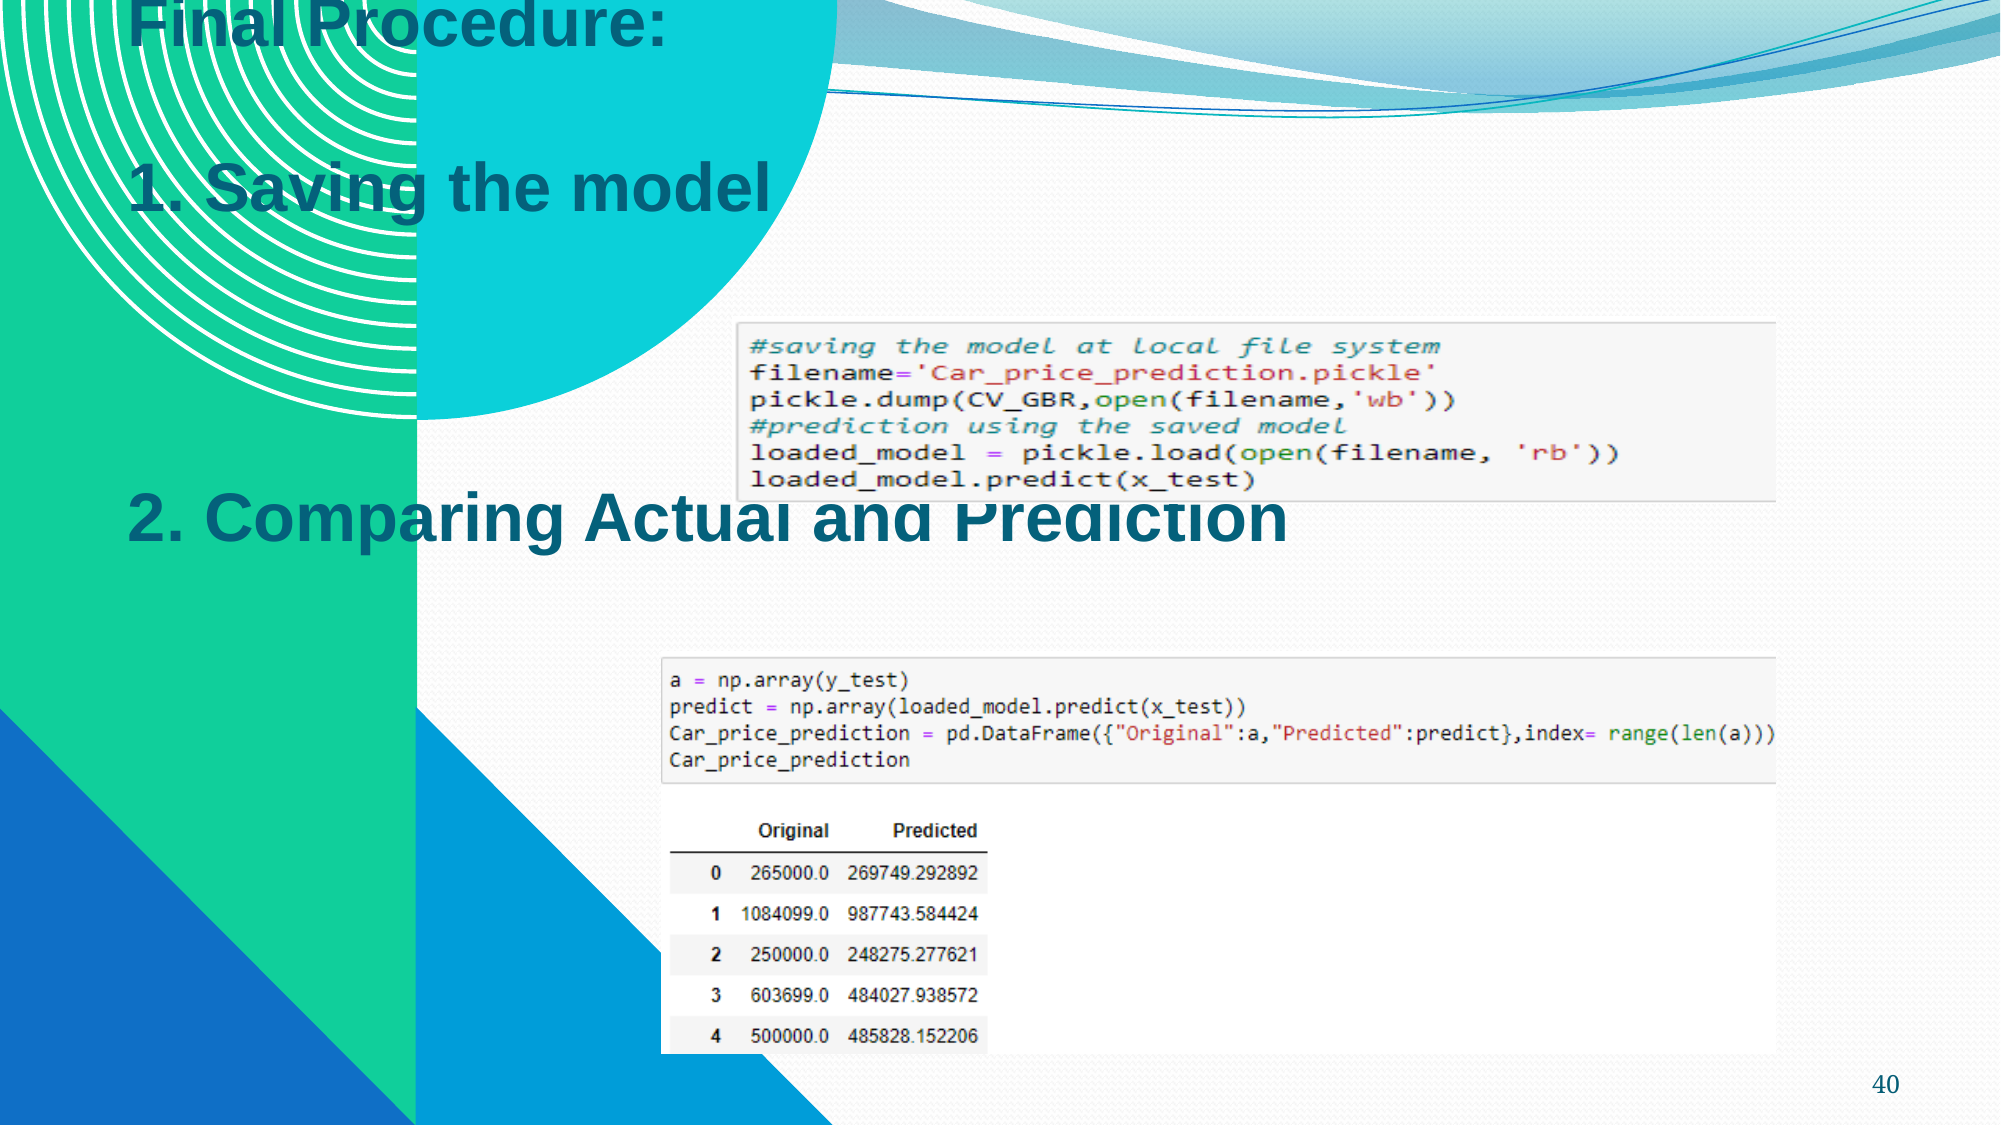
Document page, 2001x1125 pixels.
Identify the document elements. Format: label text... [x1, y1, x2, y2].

slide_number 40 [1733, 1042, 1900, 1103]
picture [661, 651, 1776, 1054]
title Final Procedure: 1. Saving the model 2. Comparing Actual and Prediction [127, 57, 1871, 1050]
picture [732, 316, 1776, 505]
